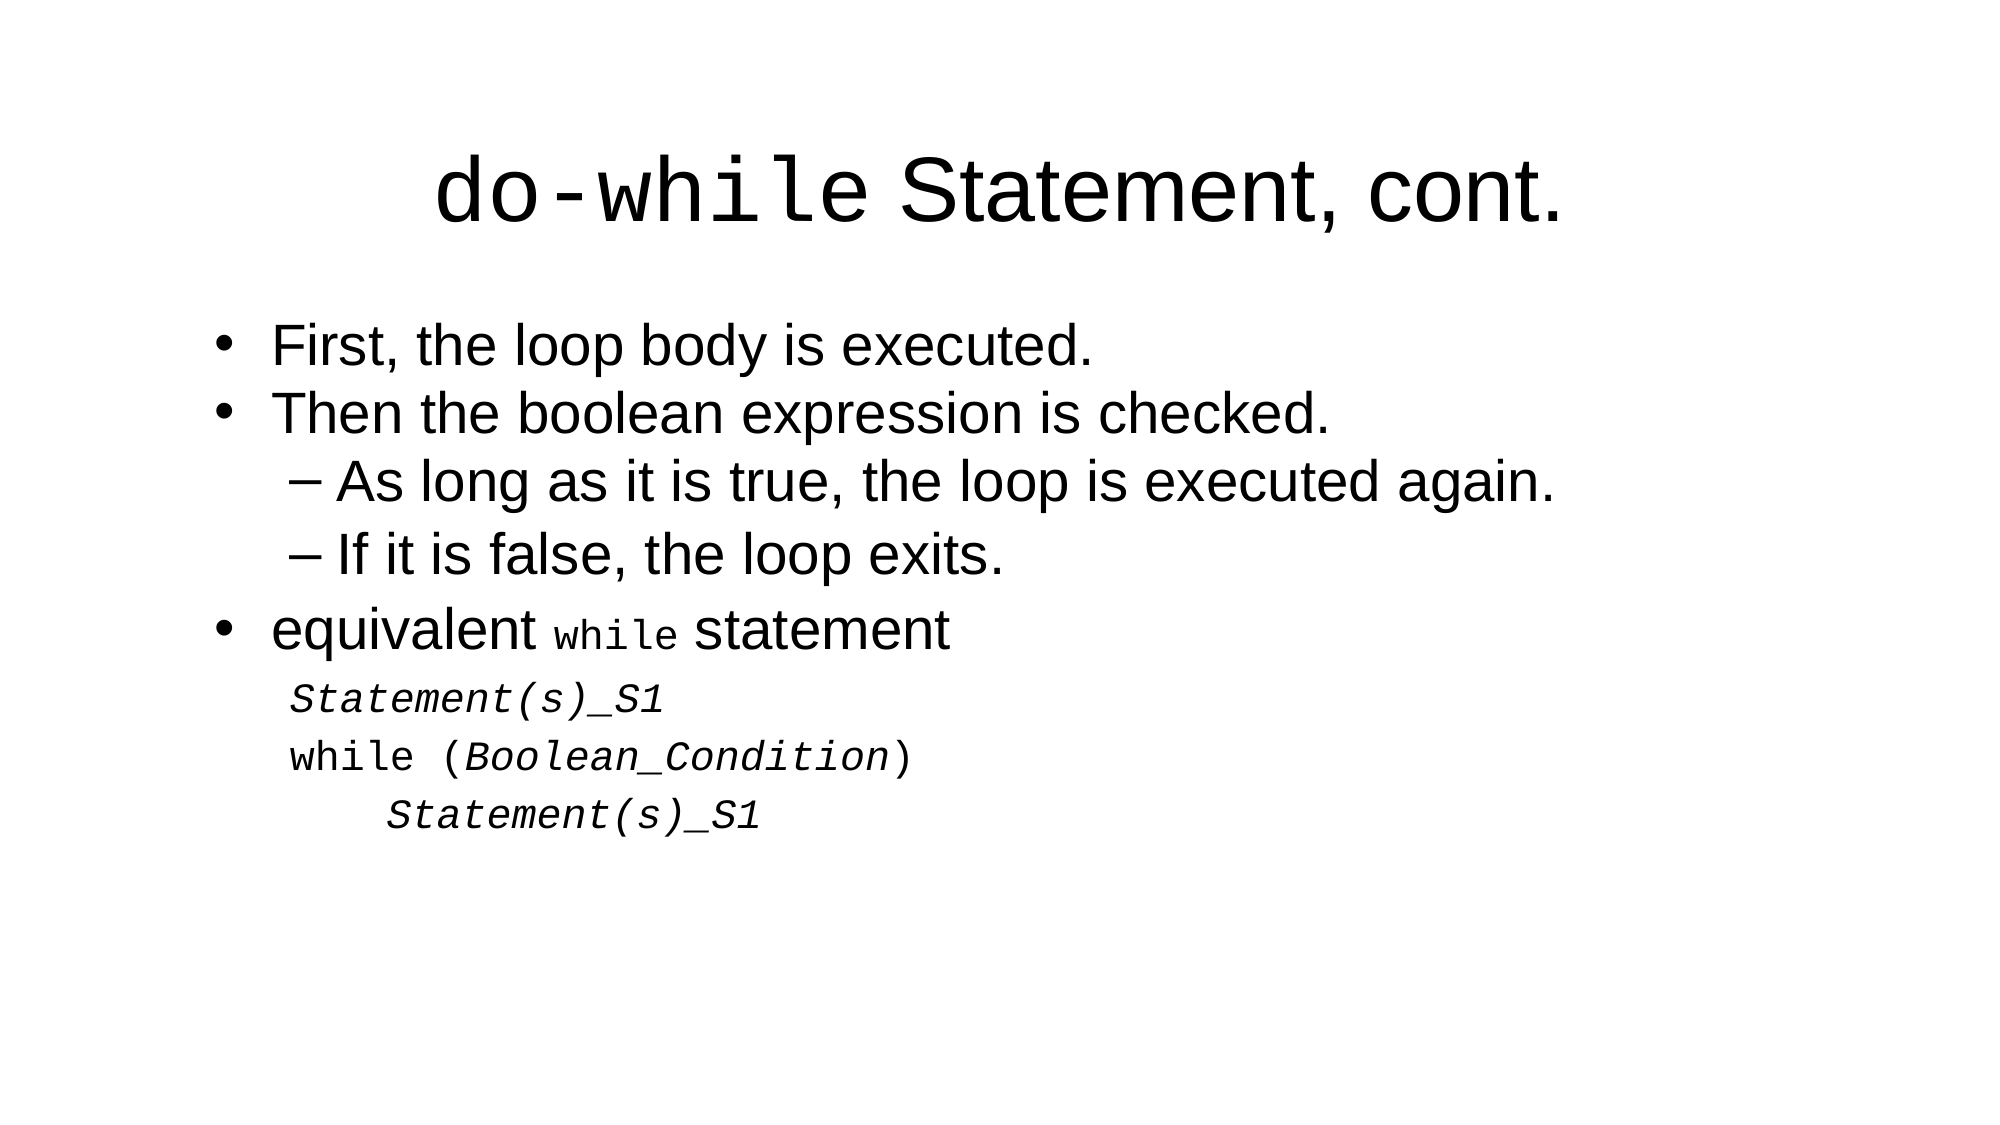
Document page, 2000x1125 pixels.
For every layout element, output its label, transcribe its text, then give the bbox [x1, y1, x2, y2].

list First, the loop body is executed. Then the boolean expression is checked. As long as it is true, the loop is executed again. If it is false, the loop exits. equivalent while statement Statement(s)_S1 while (Boolean_Condition) Statement(s)_S1 [199, 299, 1800, 953]
title do-while Statement, cont. [149, 82, 1850, 286]
